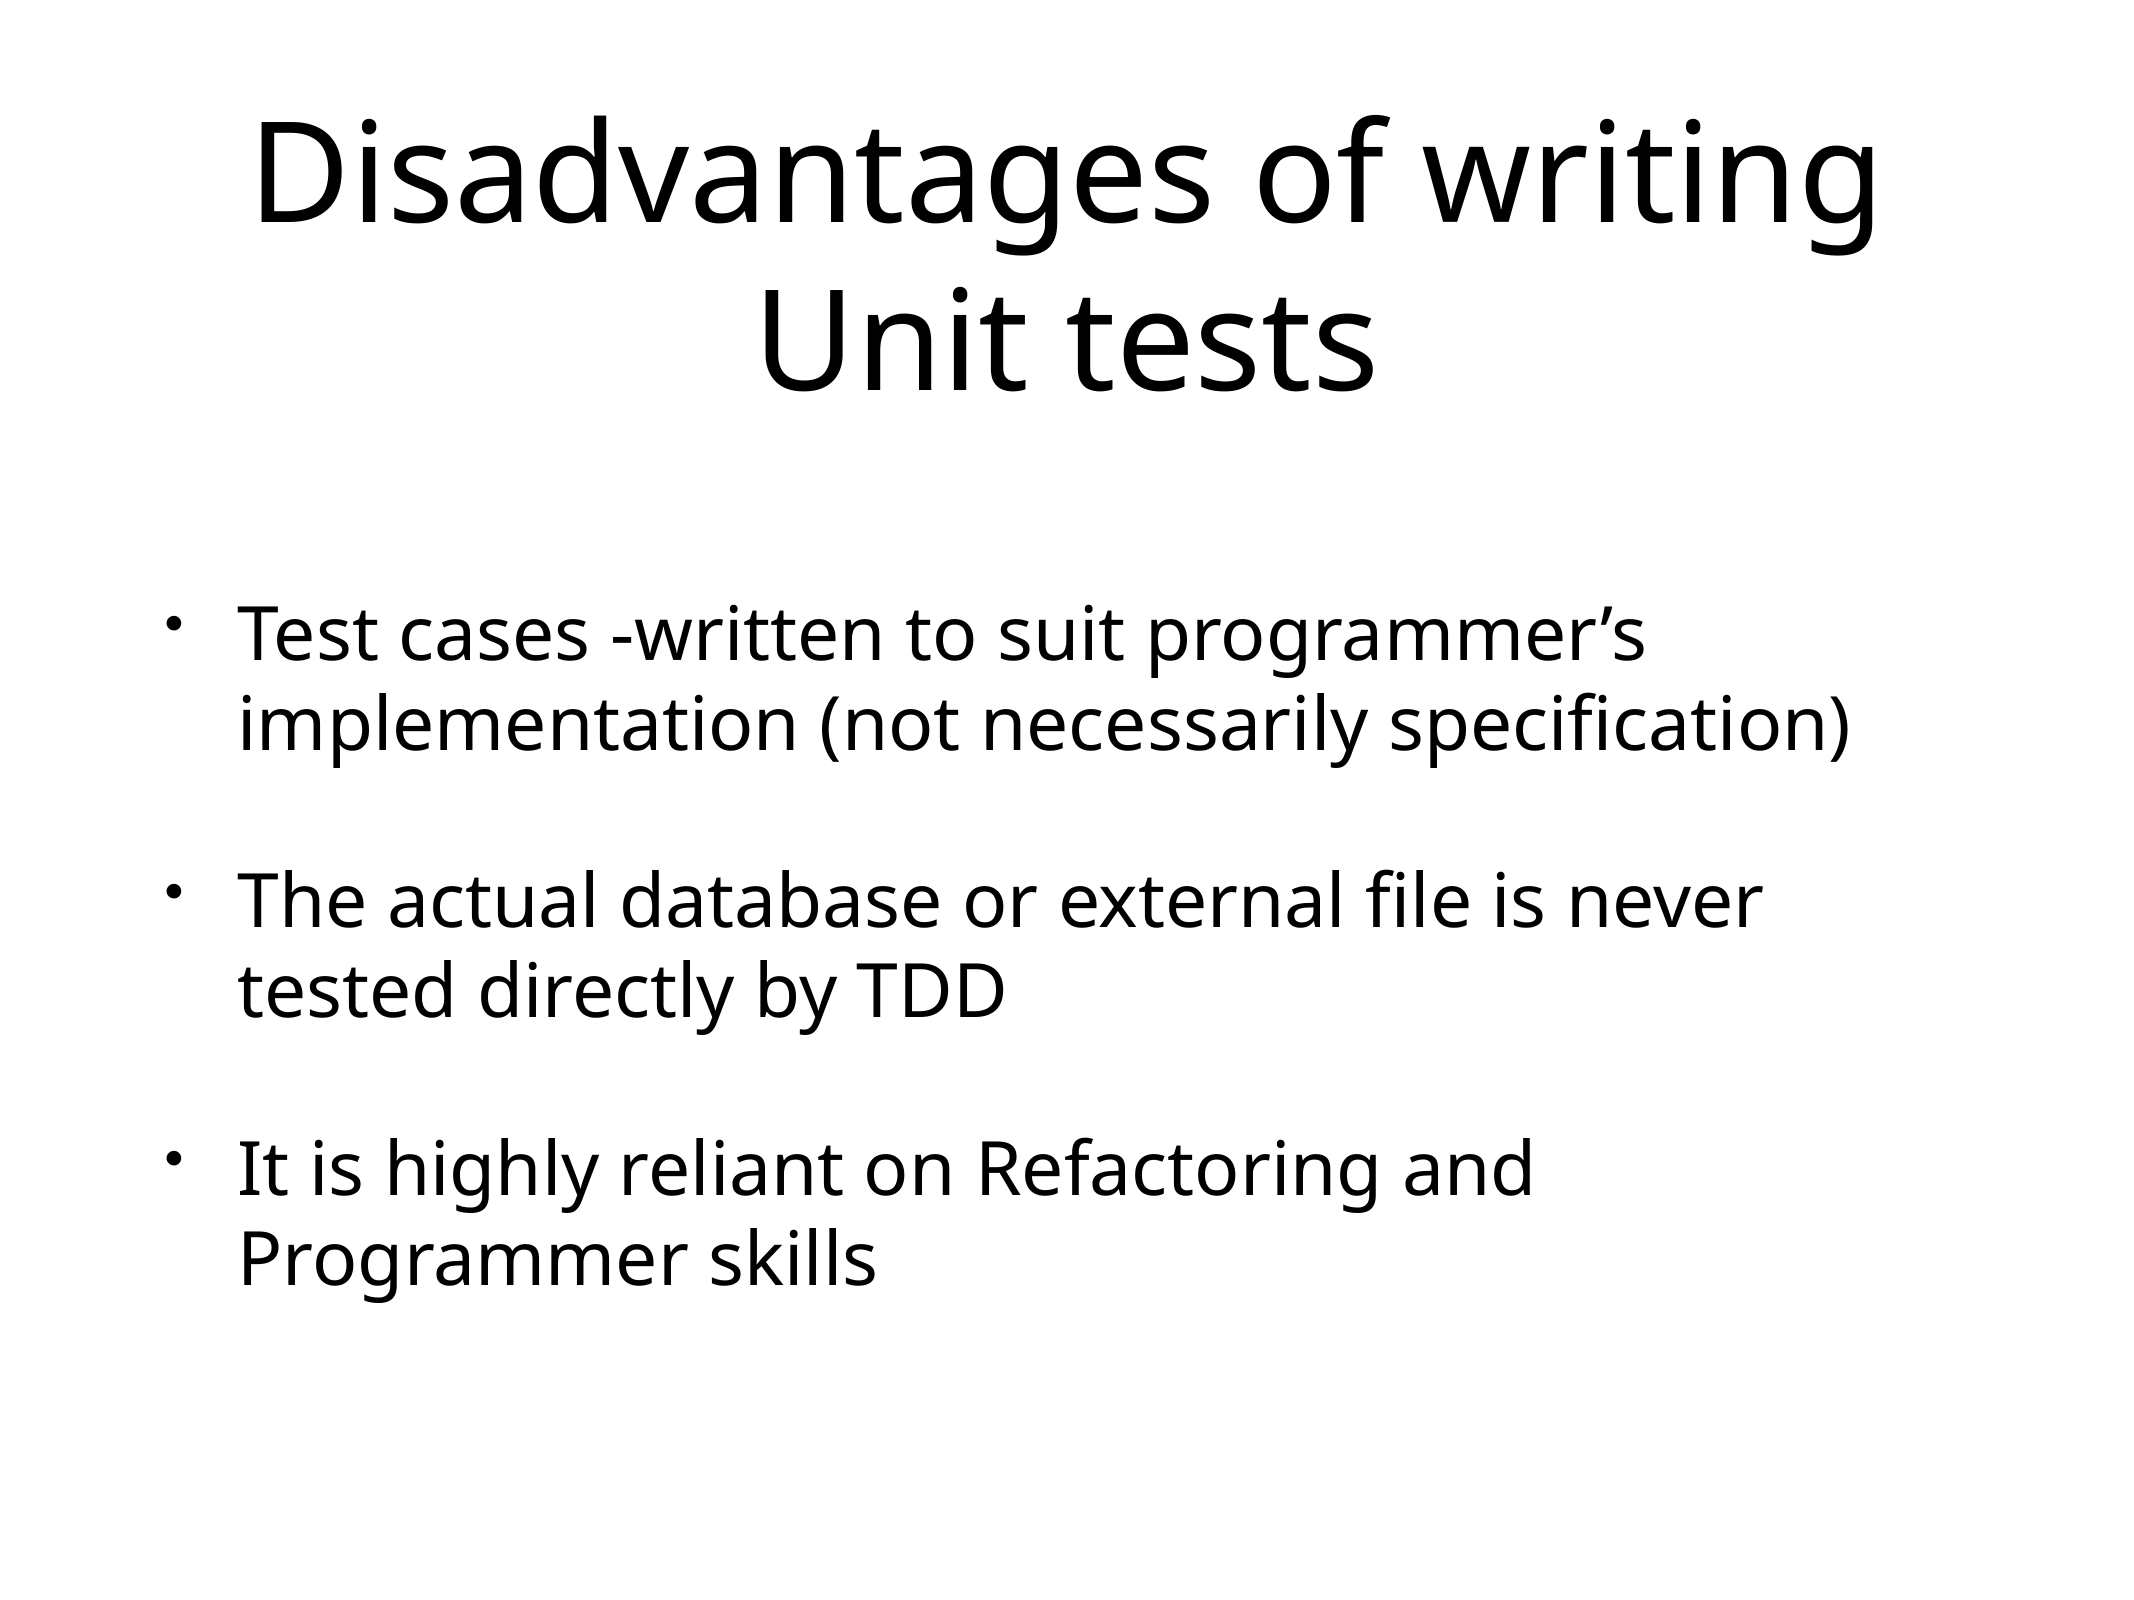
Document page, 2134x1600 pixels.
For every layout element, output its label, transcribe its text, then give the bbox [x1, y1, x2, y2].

title Disadvantages of writing Unit tests [155, 72, 1978, 426]
list Test cases -written to suit programmer’s implementation (not necessarily specification) The actual database or external file is never tested directly by TDD It is highly reliant on Refactoring and Programmer skills [155, 426, 1978, 1459]
